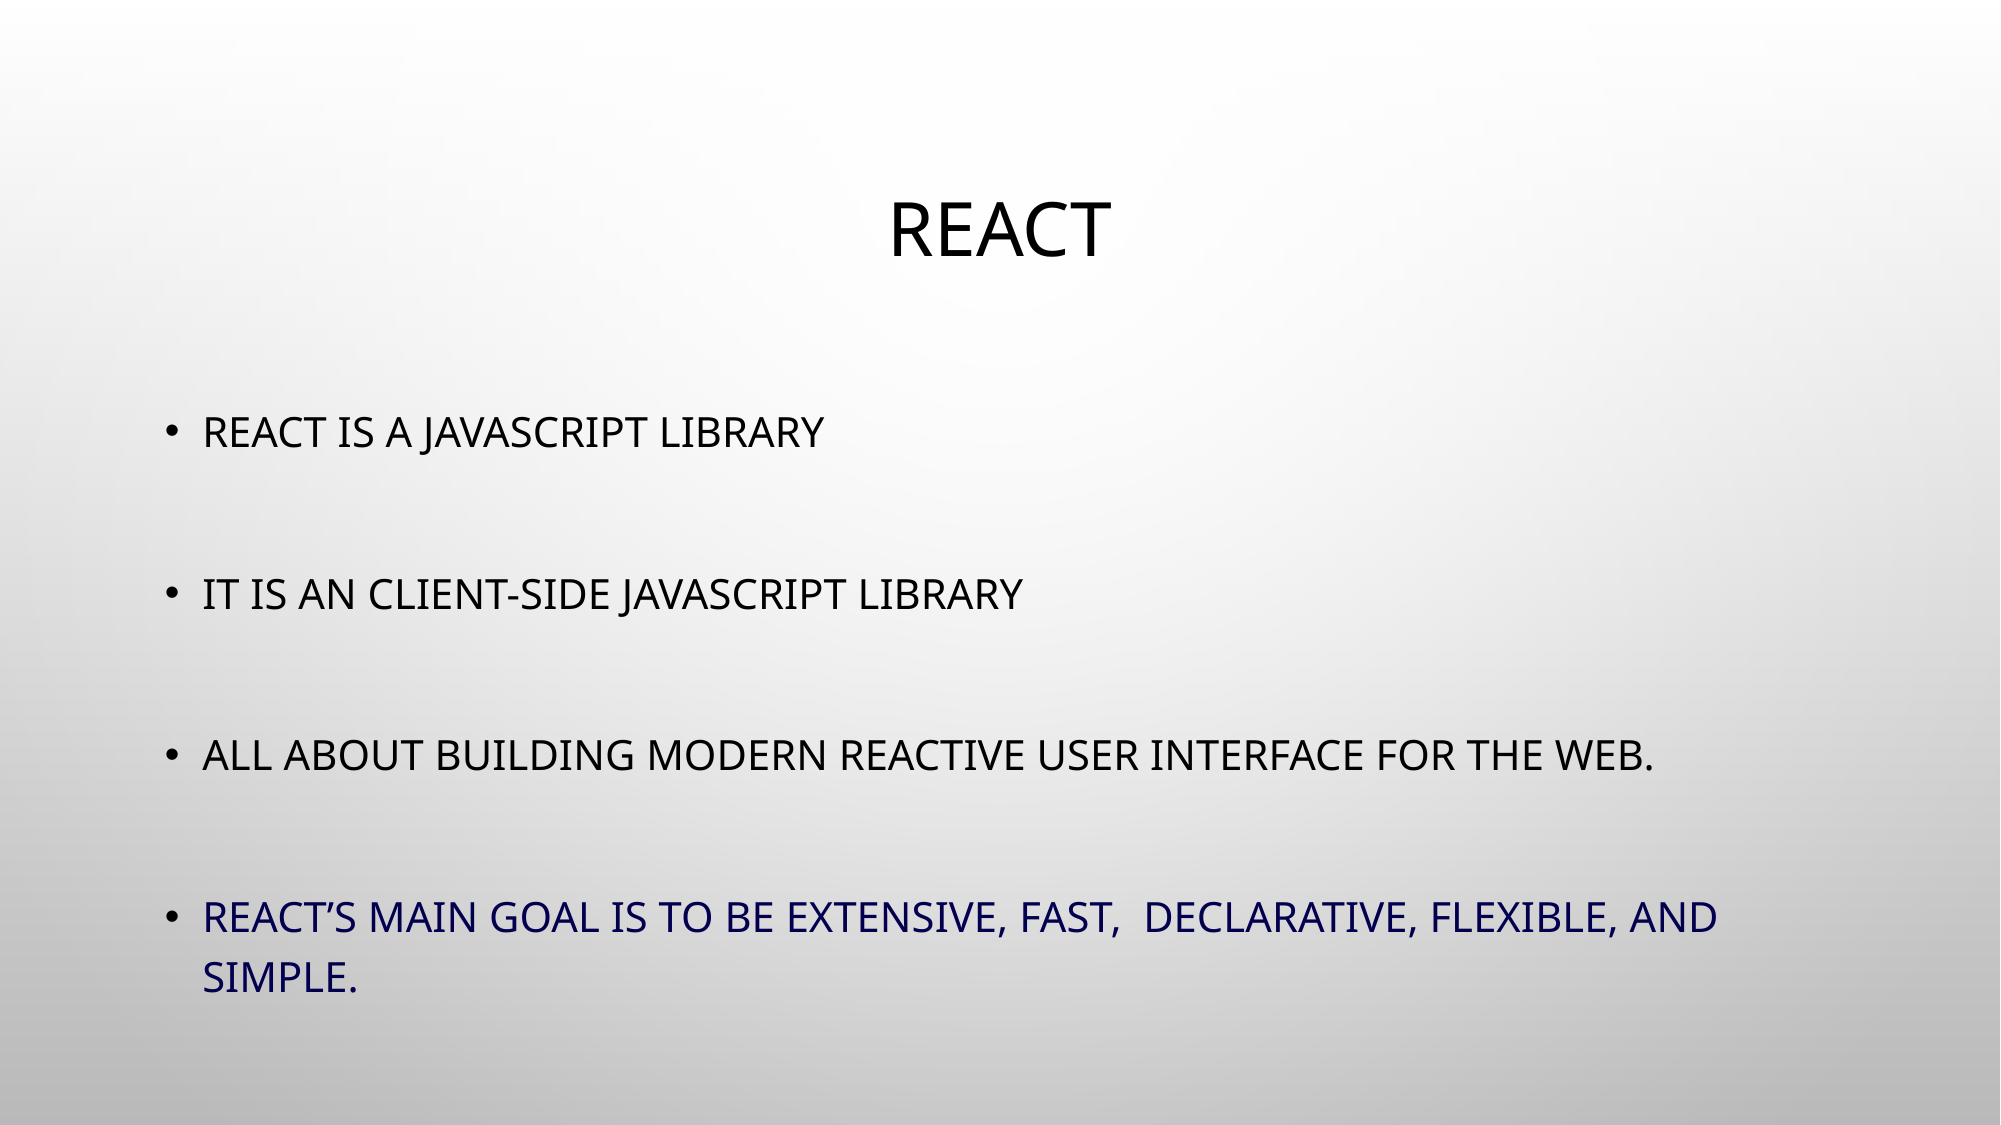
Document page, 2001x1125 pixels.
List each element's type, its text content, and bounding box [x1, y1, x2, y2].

title React [149, 101, 1851, 364]
picture [0, 0, 2000, 1125]
list React is a javascript library It is an client-side javascript library All about building modern reactive user interface for the web. React’s main goal is to be extensive, fast, declarative, flexible, and simple. [149, 388, 1851, 950]
